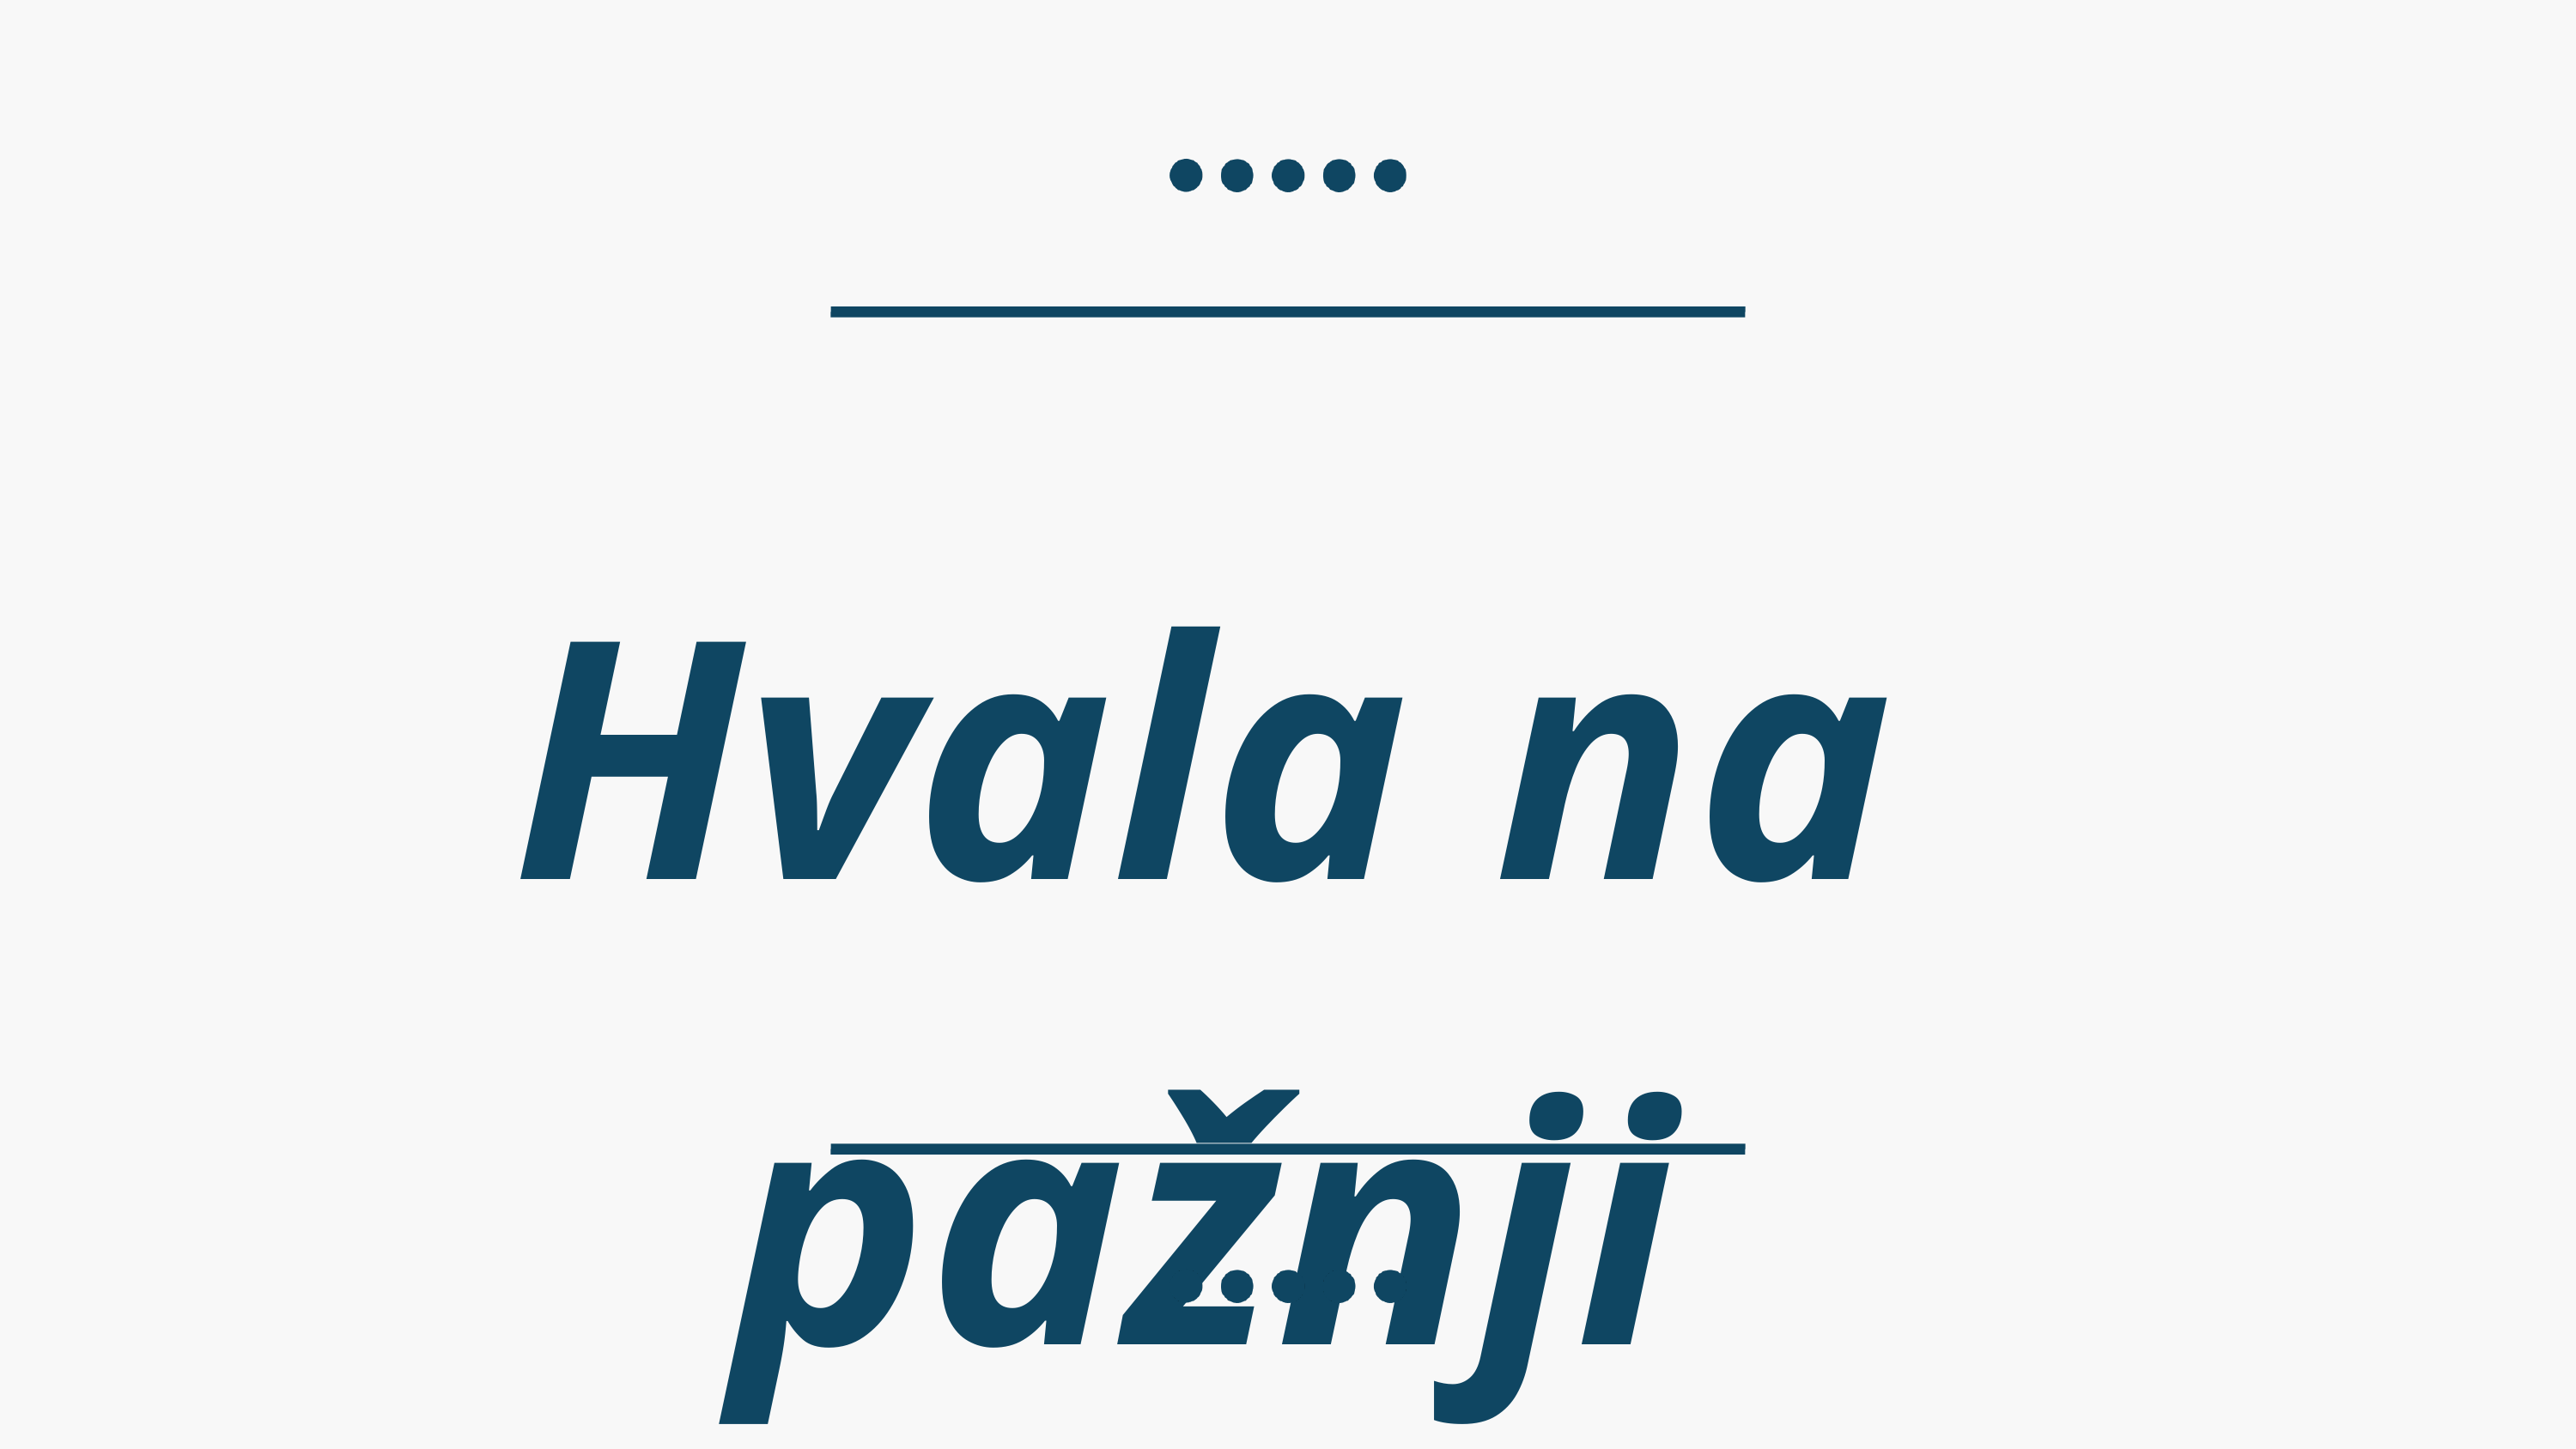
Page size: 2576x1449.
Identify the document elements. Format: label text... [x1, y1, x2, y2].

text_box Hvala na pažnji [182, 480, 2223, 1411]
text_box [1170, 157, 1406, 193]
text_box [1170, 1268, 1406, 1304]
